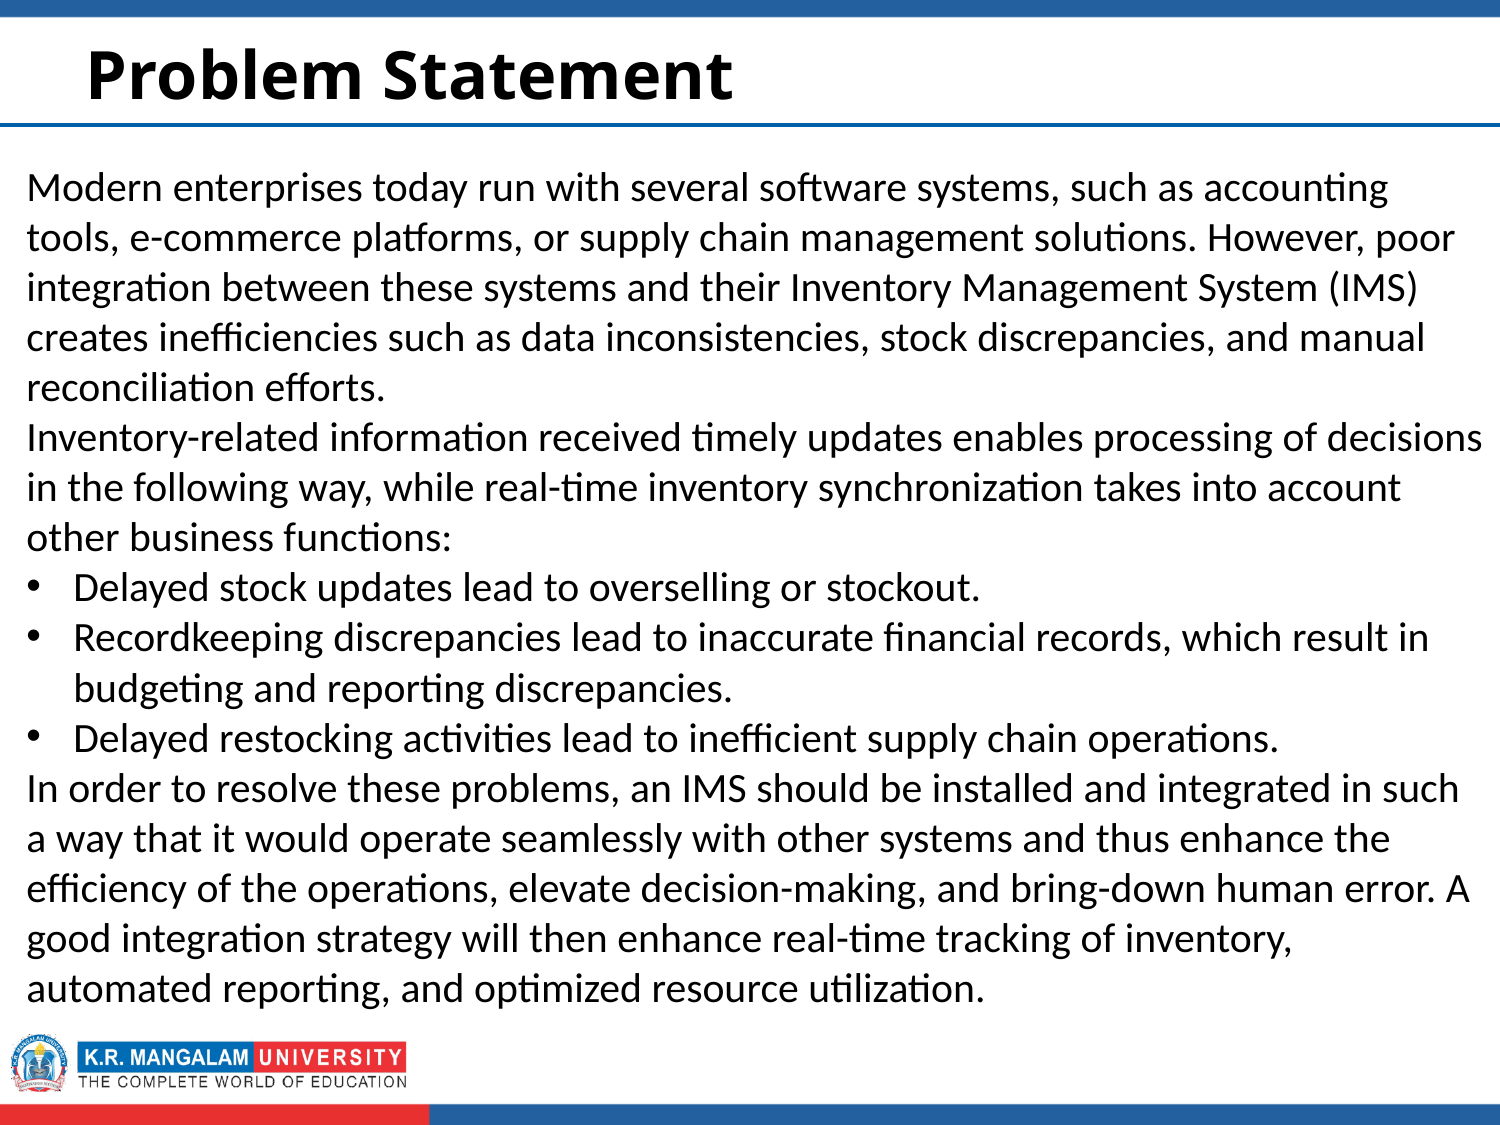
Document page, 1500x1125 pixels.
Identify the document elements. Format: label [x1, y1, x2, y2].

list [0, 0, 1500, 124]
list [0, 130, 1500, 1125]
picture [11, 1034, 408, 1093]
